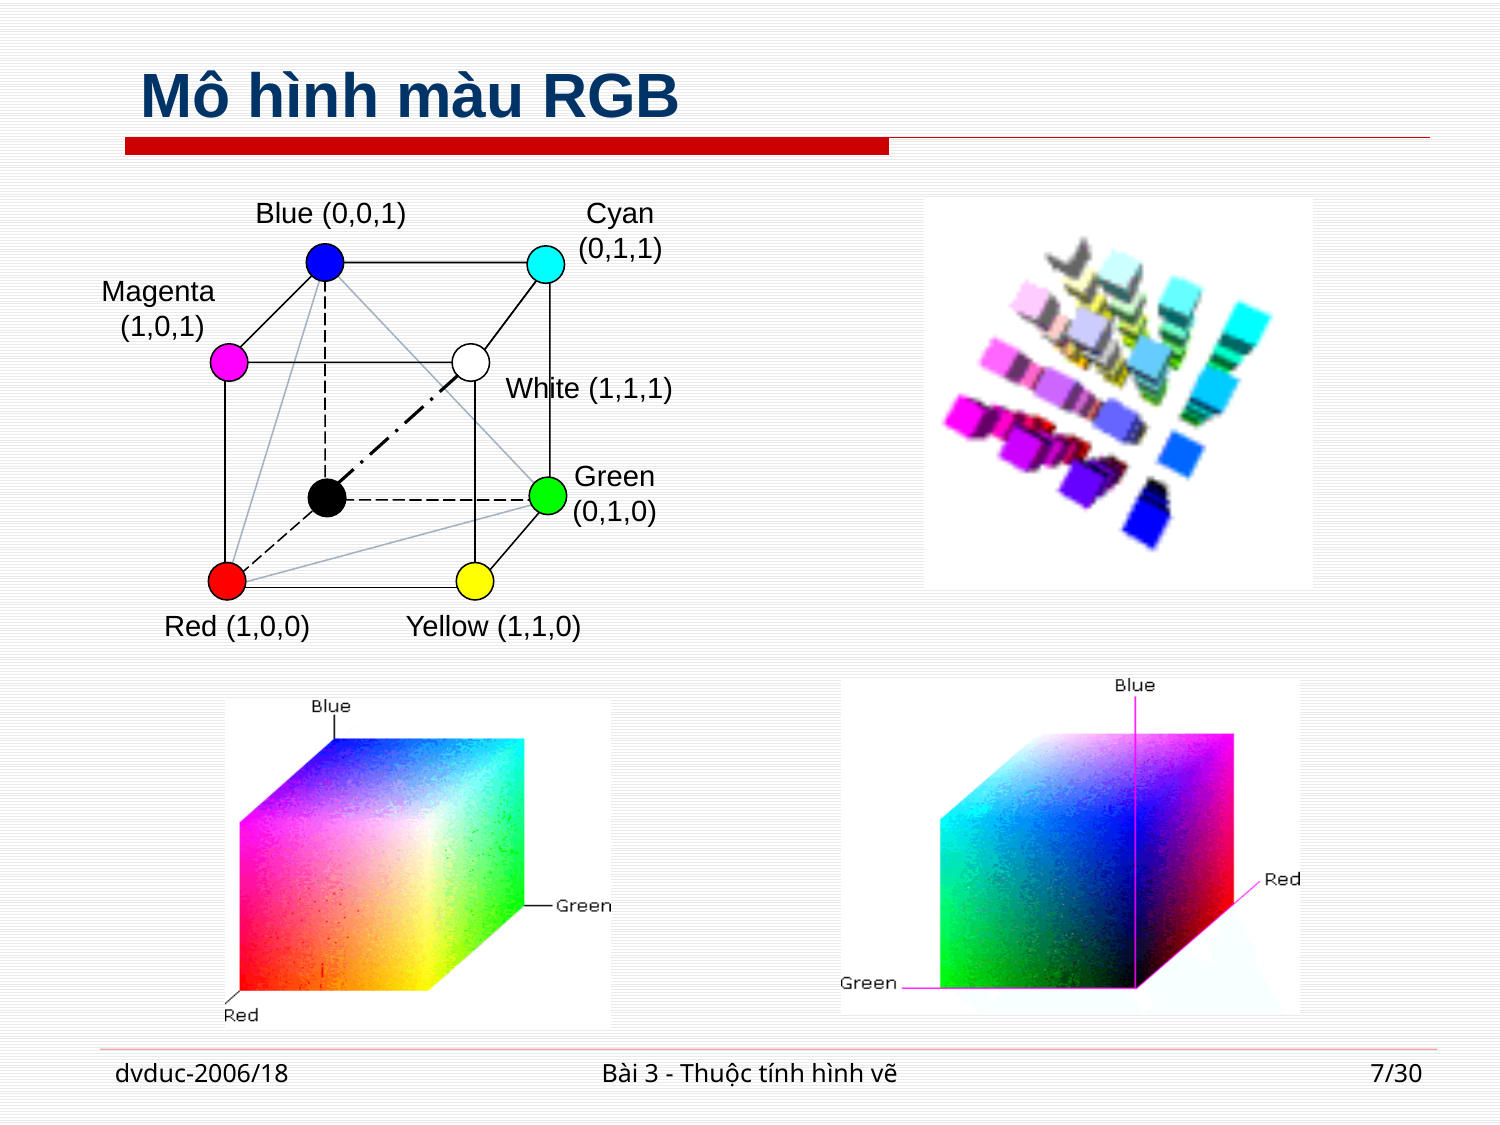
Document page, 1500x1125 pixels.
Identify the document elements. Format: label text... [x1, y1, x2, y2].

title Mô hình màu RGB [124, 24, 1476, 138]
picture [924, 199, 1313, 588]
slide_number 7/30 [1112, 1049, 1438, 1103]
picture [840, 678, 1301, 1013]
picture [224, 699, 611, 1029]
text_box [74, 187, 703, 651]
slide_number dvduc-2006/18 [99, 1049, 426, 1103]
footer Bài 3 - Thuộc tính hình vẽ [512, 1049, 988, 1103]
